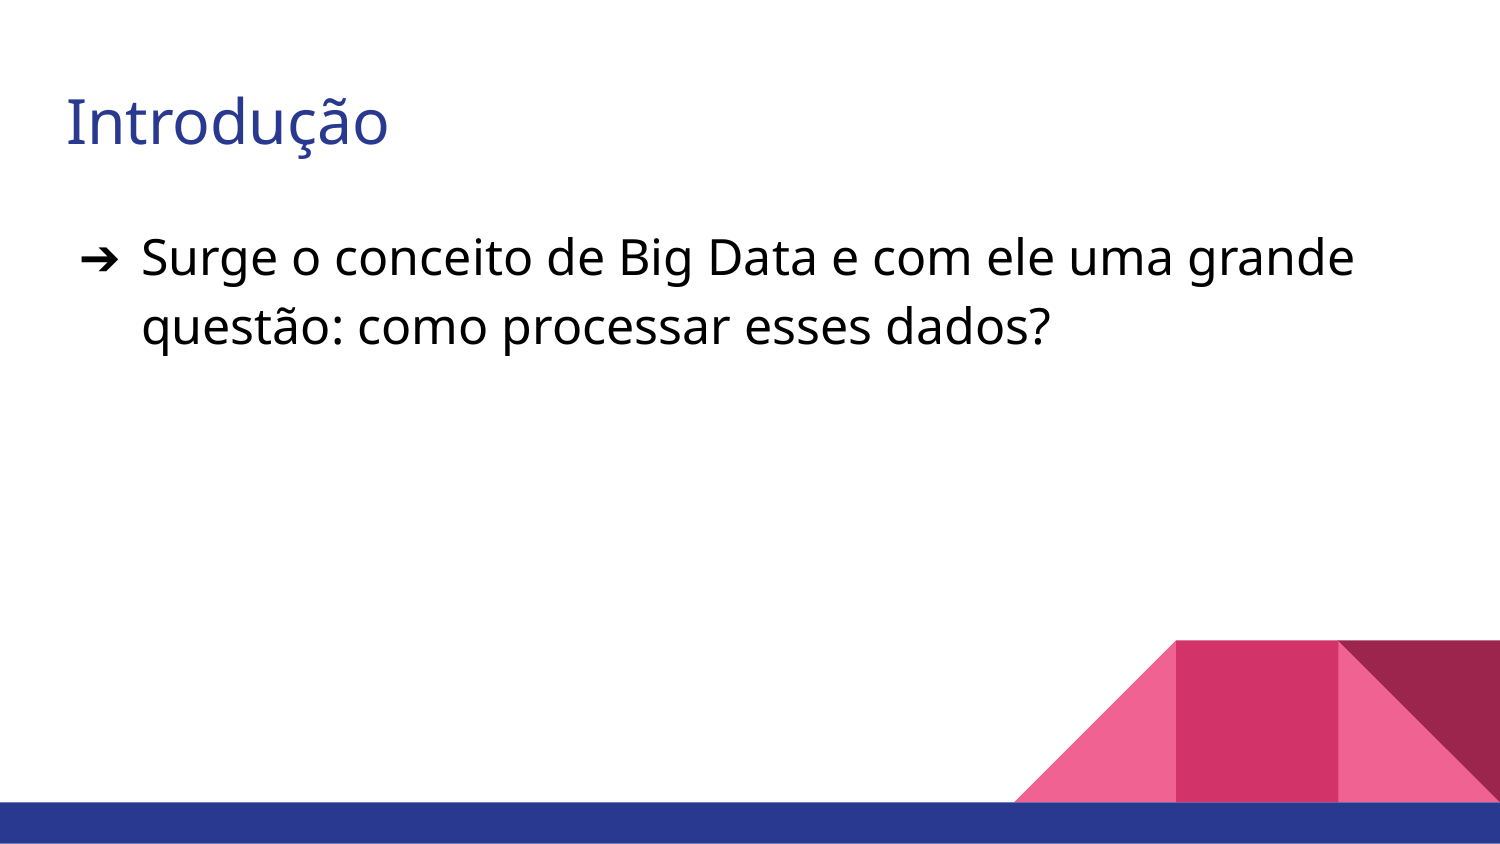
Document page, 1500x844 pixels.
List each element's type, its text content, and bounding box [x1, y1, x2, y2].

title Introdução [51, 67, 1449, 167]
list Surge o conceito de Big Data e com ele uma grande questão: como processar esses dados? [51, 201, 1449, 750]
